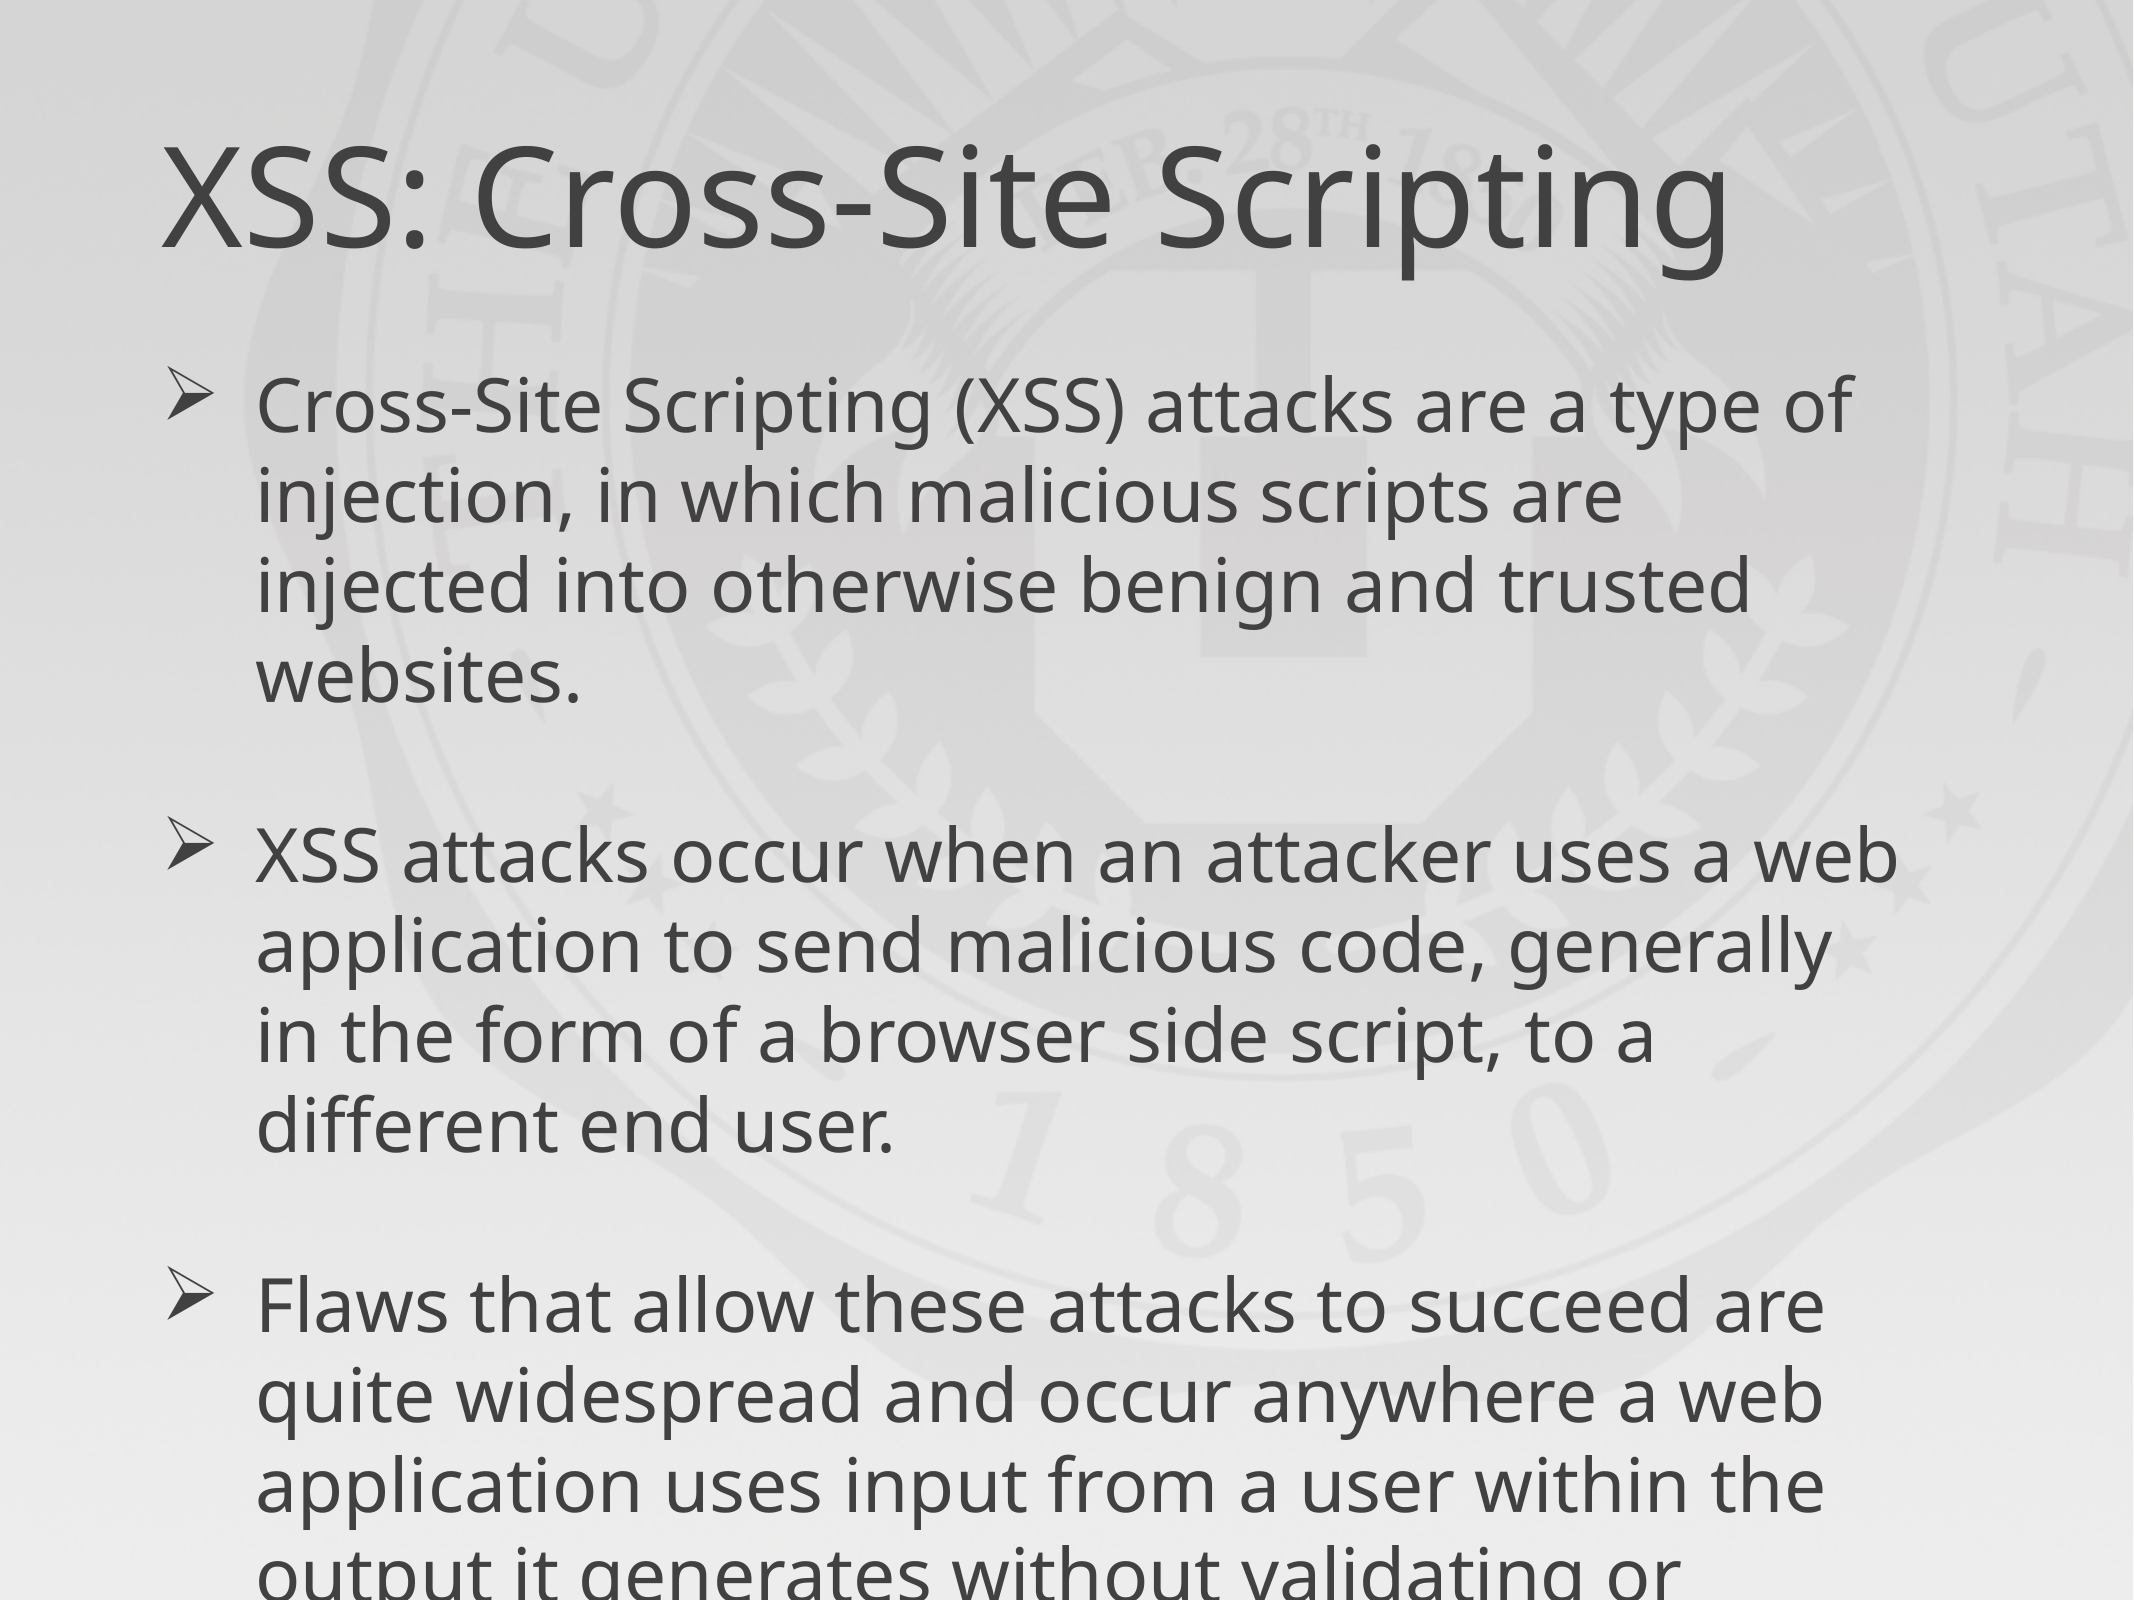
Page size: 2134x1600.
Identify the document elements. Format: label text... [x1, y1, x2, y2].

title XSS: Cross-Site Scripting [146, 67, 1987, 286]
picture [0, 0, 2134, 1600]
text_box Cross-Site Scripting (XSS) attacks are a type of injection, in which malicious scripts are injected into otherwise benign and trusted websites. XSS attacks occur when an attacker uses a web application to send malicious code, generally in the form of a browser side script, to a different end user. Flaws that allow these attacks to succeed are quite widespread and occur anywhere a web application uses input from a user within the output it generates without validating or encoding it. [146, 349, 1922, 1600]
